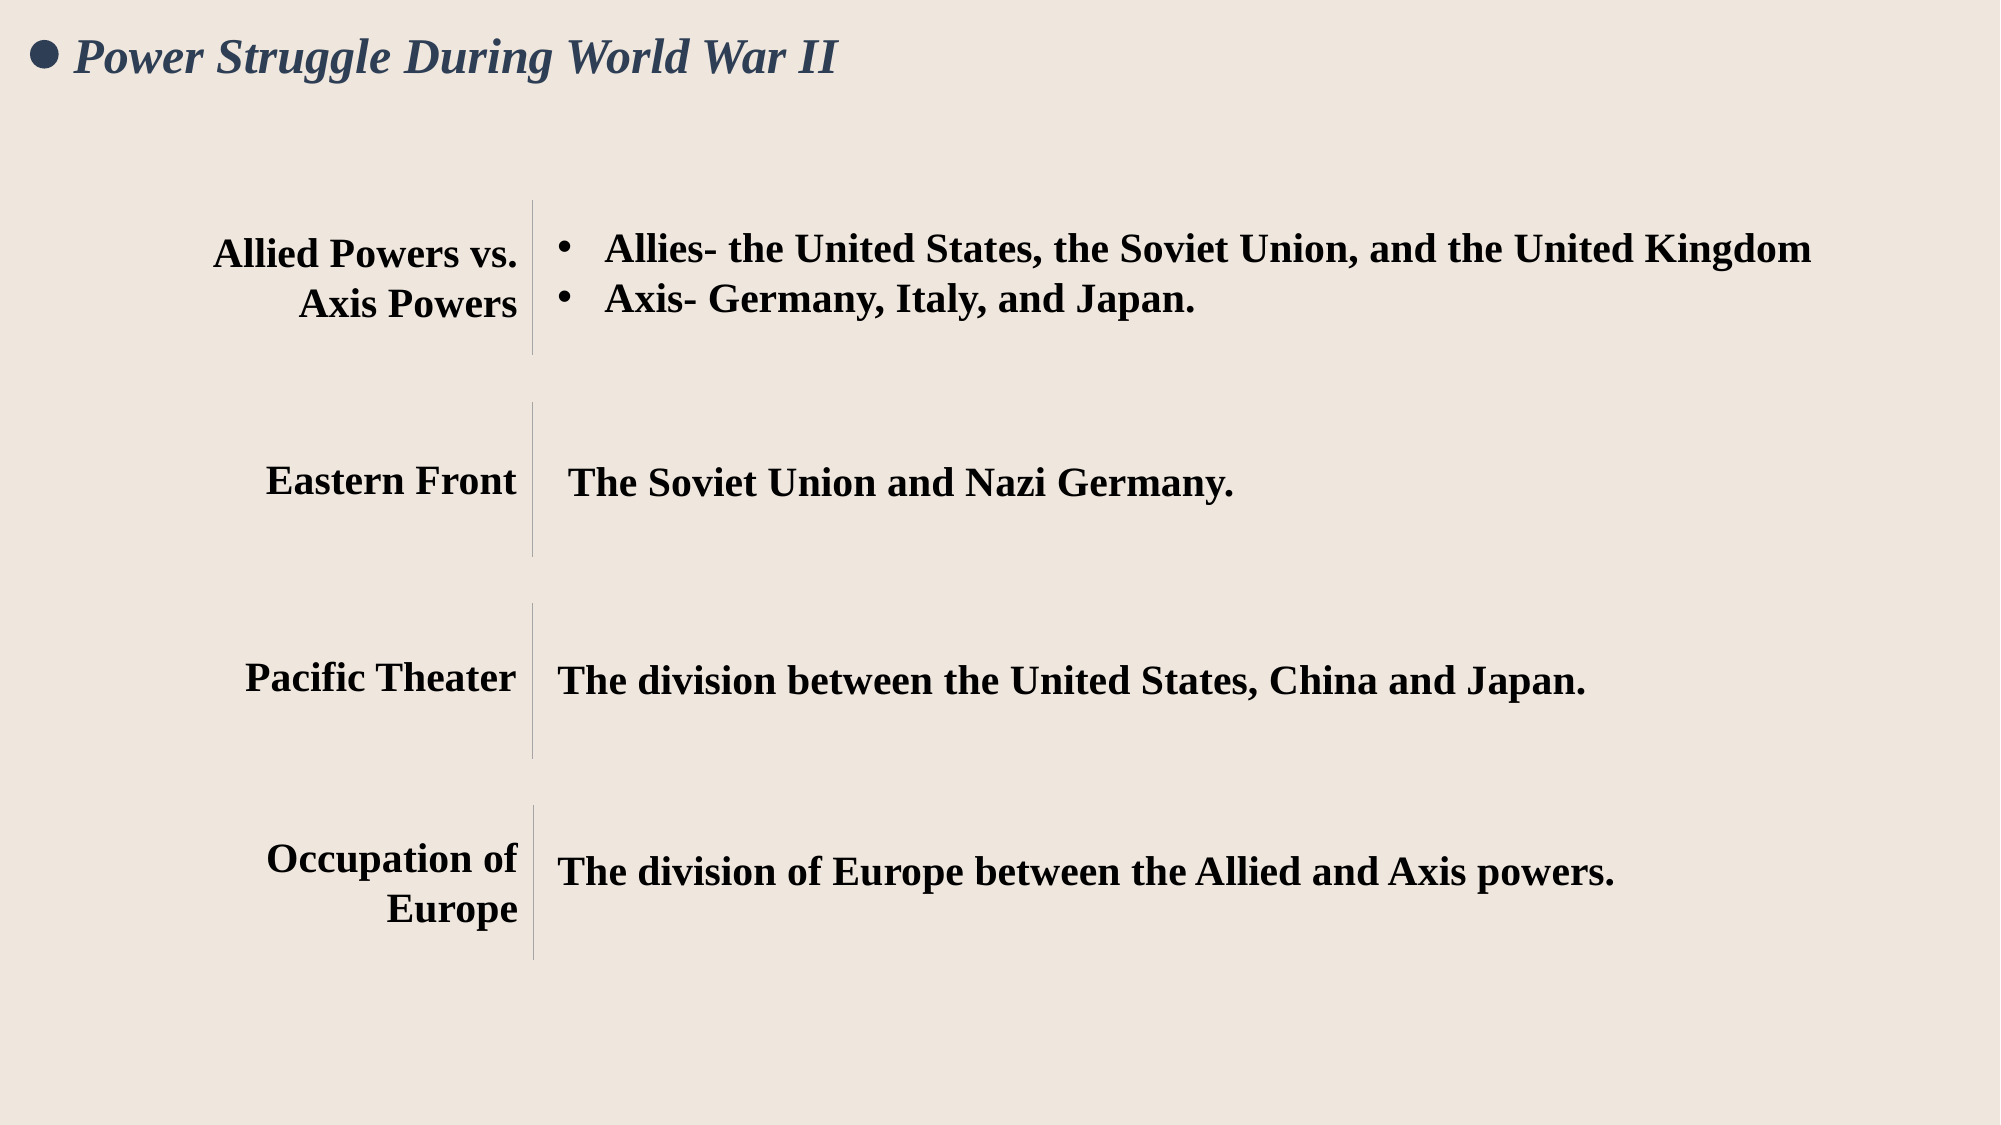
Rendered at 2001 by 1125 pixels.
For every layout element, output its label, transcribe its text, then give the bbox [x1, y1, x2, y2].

text_box Allied Powers vs. Axis Powers [158, 218, 532, 334]
text_box Pacific Theater [230, 642, 532, 708]
text_box The Soviet Union and Nazi Germany. [542, 447, 1823, 512]
text_box Allies- the United States, the Soviet Union, and the United Kingdom Axis- Germany, Italy, and Japan. [542, 213, 1956, 329]
text_box Eastern Front [250, 445, 532, 511]
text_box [29, 16, 1103, 93]
text_box The division between the United States, China and Japan. [542, 645, 1826, 711]
text_box Occupation of Europe [124, 823, 533, 939]
text_box The division of Europe between the Allied and Axis powers. [542, 836, 1645, 902]
